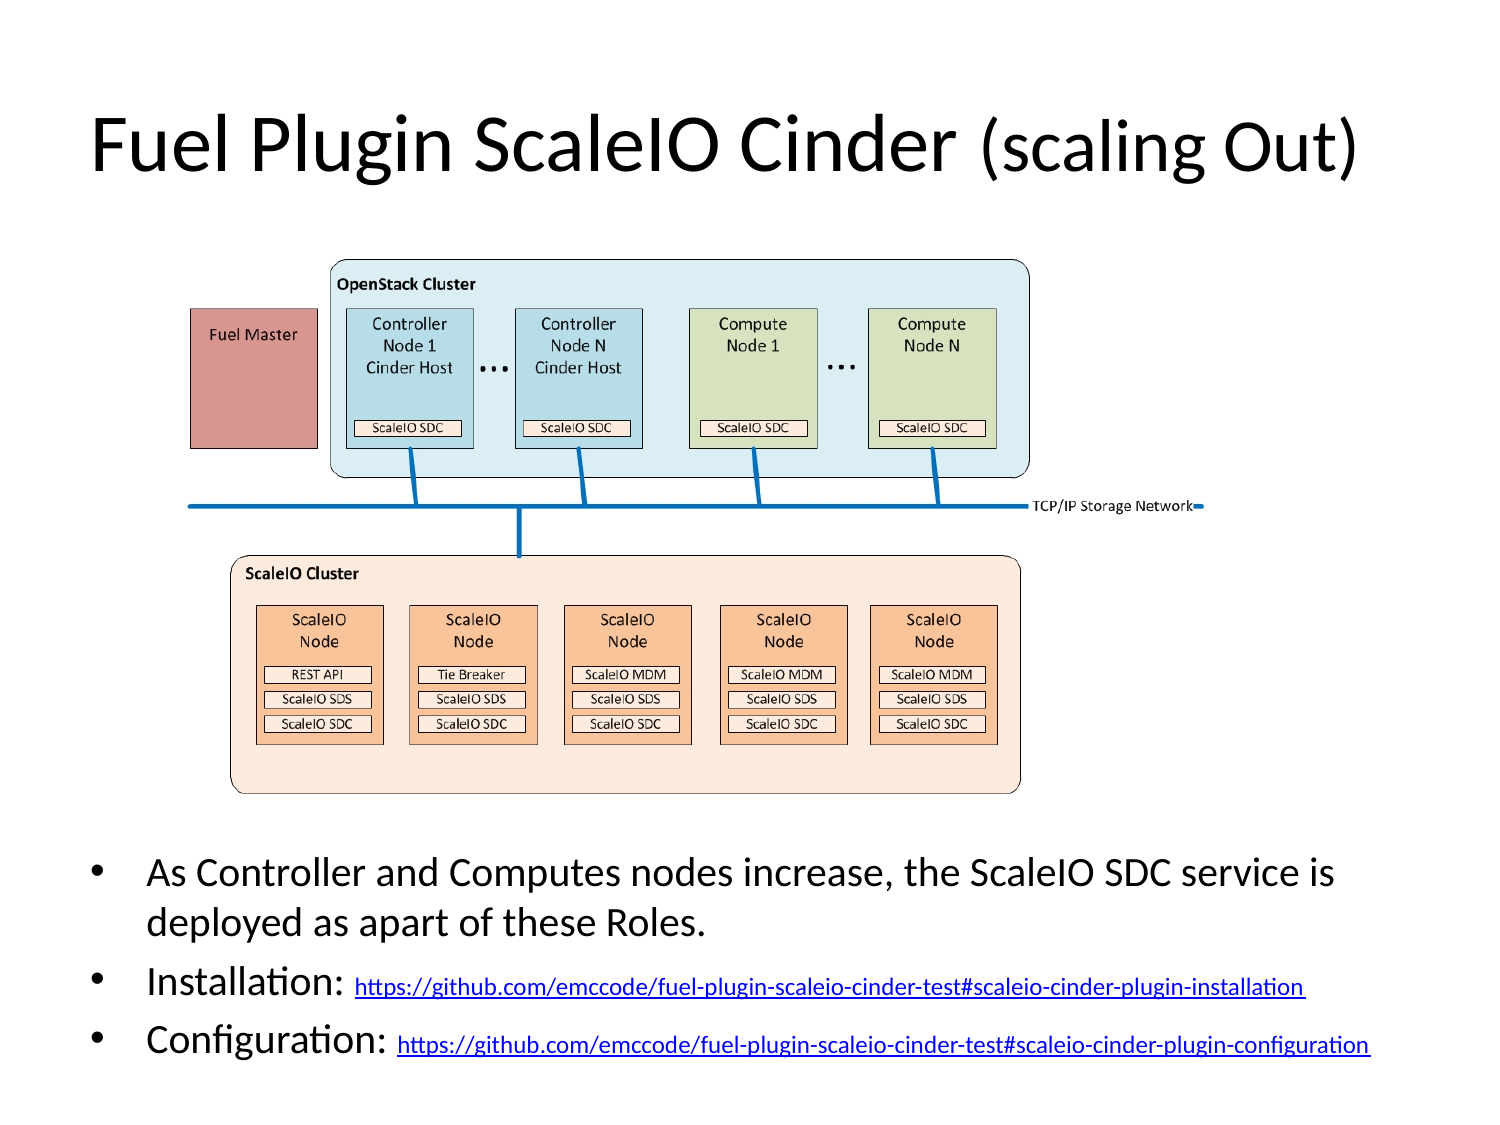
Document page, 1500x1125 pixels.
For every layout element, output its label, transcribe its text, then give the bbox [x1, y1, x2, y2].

title Fuel Plugin ScaleIO Cinder (scaling Out) [75, 45, 1425, 233]
list As Controller and Computes nodes increase, the ScaleIO SDC service is deployed as apart of these Roles. Installation: https://github.com/emccode/fuel-plugin-scaleio-cinder-test#scaleio-cinder-plugin-installation Configuration: https://github.com/emccode/fuel-plugin-scaleio-cinder-test#scaleio-cinder-plugin-configuration [75, 837, 1425, 1088]
picture [187, 258, 1204, 795]
